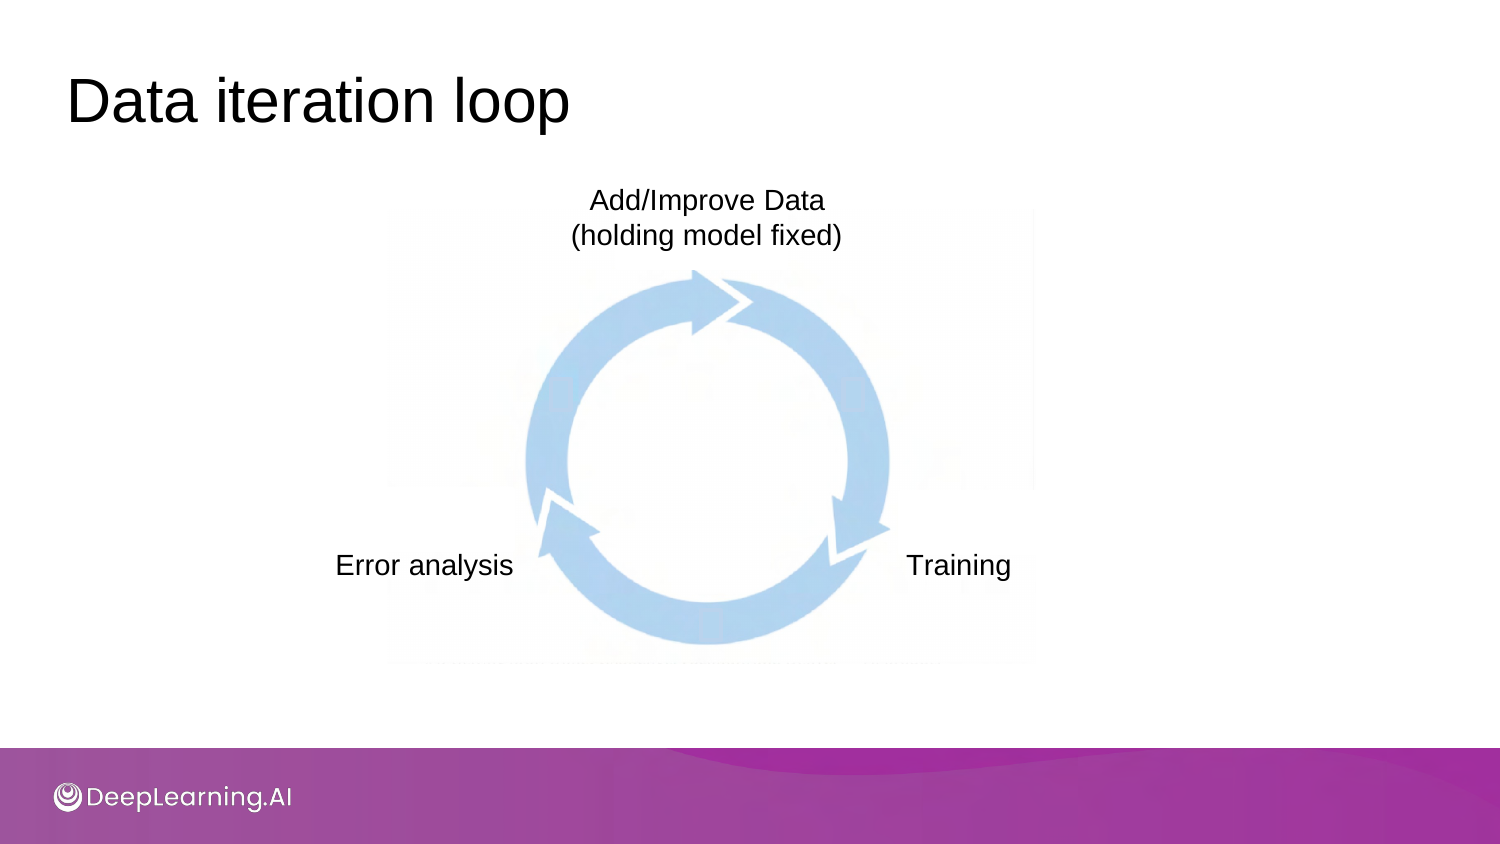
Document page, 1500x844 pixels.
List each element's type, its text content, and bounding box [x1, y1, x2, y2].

text_box Error analysis [333, 543, 362, 581]
picture [0, 748, 1500, 844]
text_box Add/Improve Data (holding model fixed) [568, 179, 844, 202]
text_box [367, 203, 1071, 665]
title Data iteration loop [64, 58, 576, 202]
